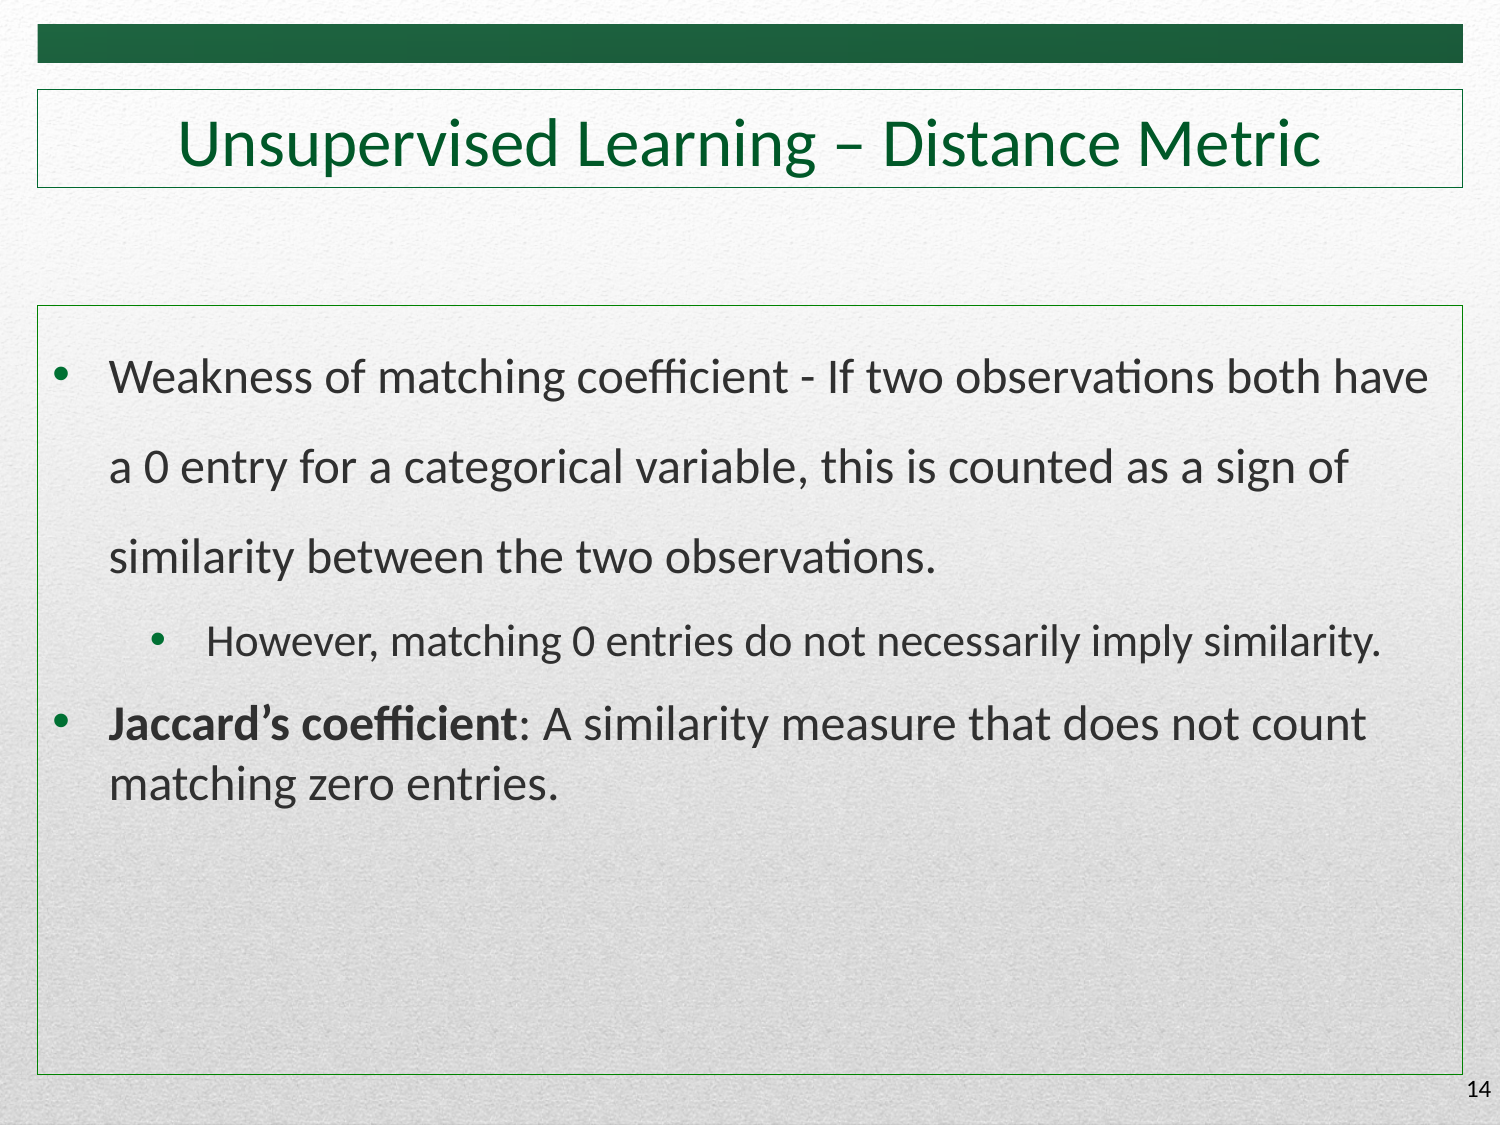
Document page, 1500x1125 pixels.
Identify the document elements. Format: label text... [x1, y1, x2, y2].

picture [37, 24, 1463, 63]
slide_number 14 [1381, 1065, 1500, 1125]
text_box Unsupervised Learning – Distance Metric [37, 89, 1463, 188]
